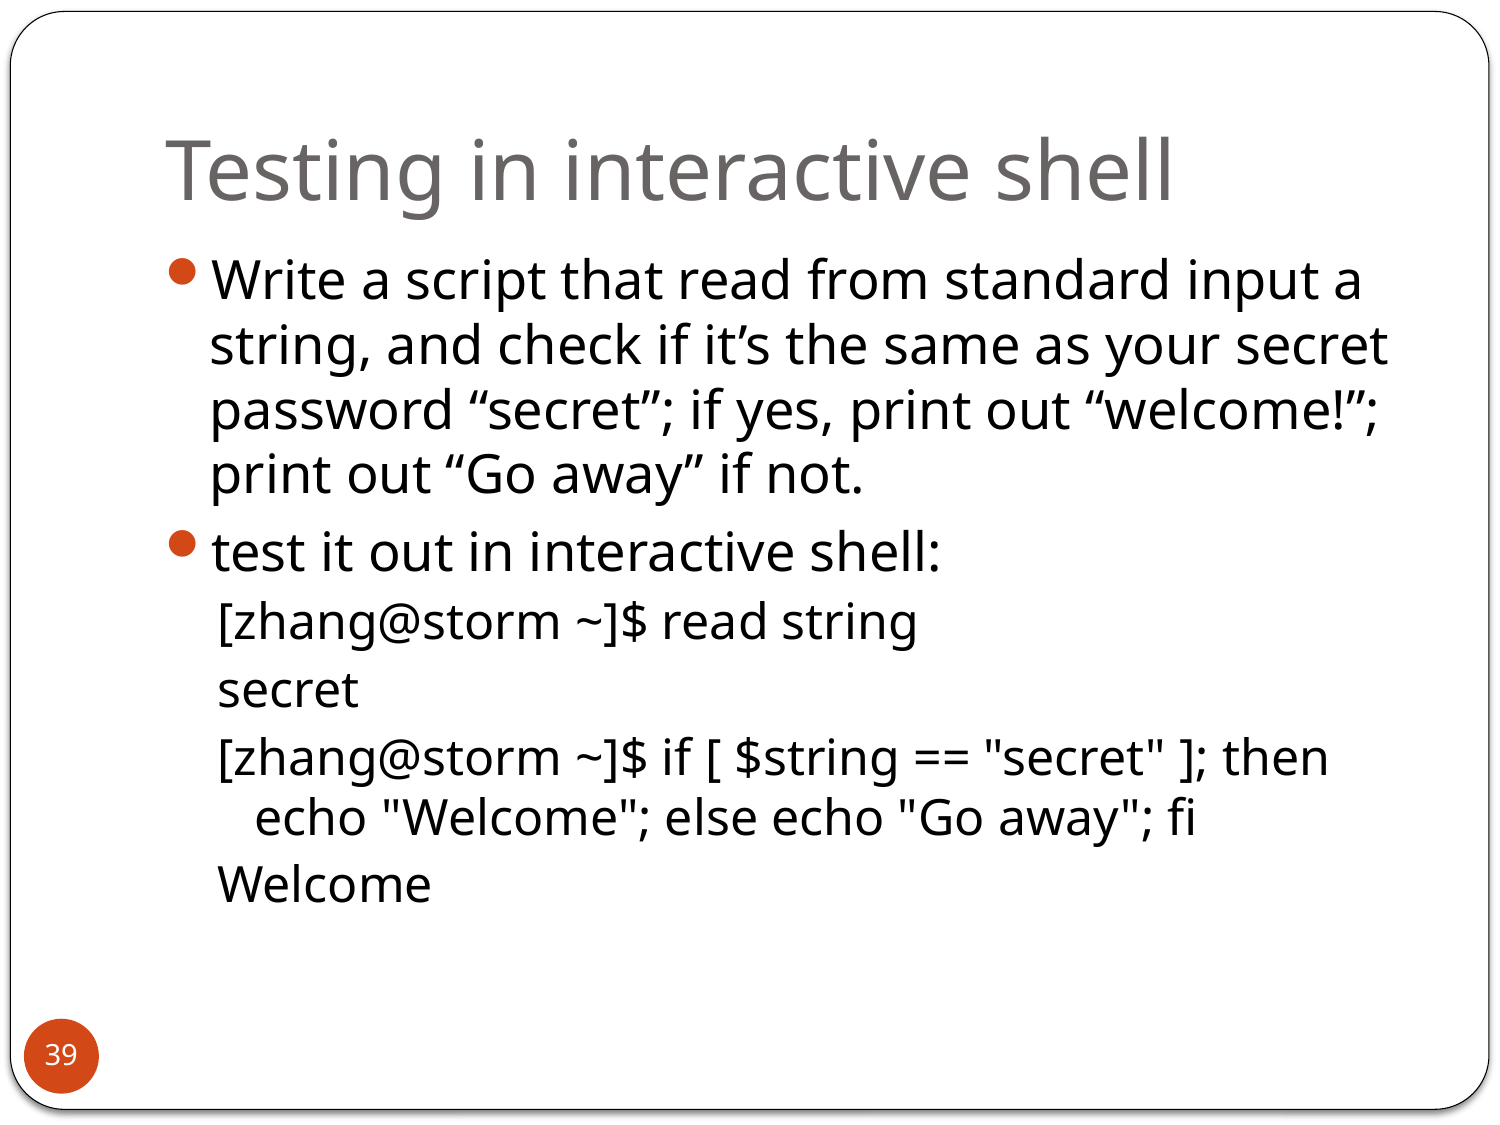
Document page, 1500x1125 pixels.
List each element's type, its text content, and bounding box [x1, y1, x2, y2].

slide_number 39 [23, 1018, 99, 1094]
list Write a script that read from standard input a string, and check if it’s the same as your secret password “secret”; if yes, print out “welcome!”; print out “Go away” if not. test it out in interactive shell: [zhang@storm ~]$ read string secret [zhang@storm ~]$ if [ $string == "secret" ]; then echo "Welcome"; else echo "Go away"; fi Welcome [150, 237, 1425, 988]
title Testing in interactive shell [150, 45, 1425, 233]
